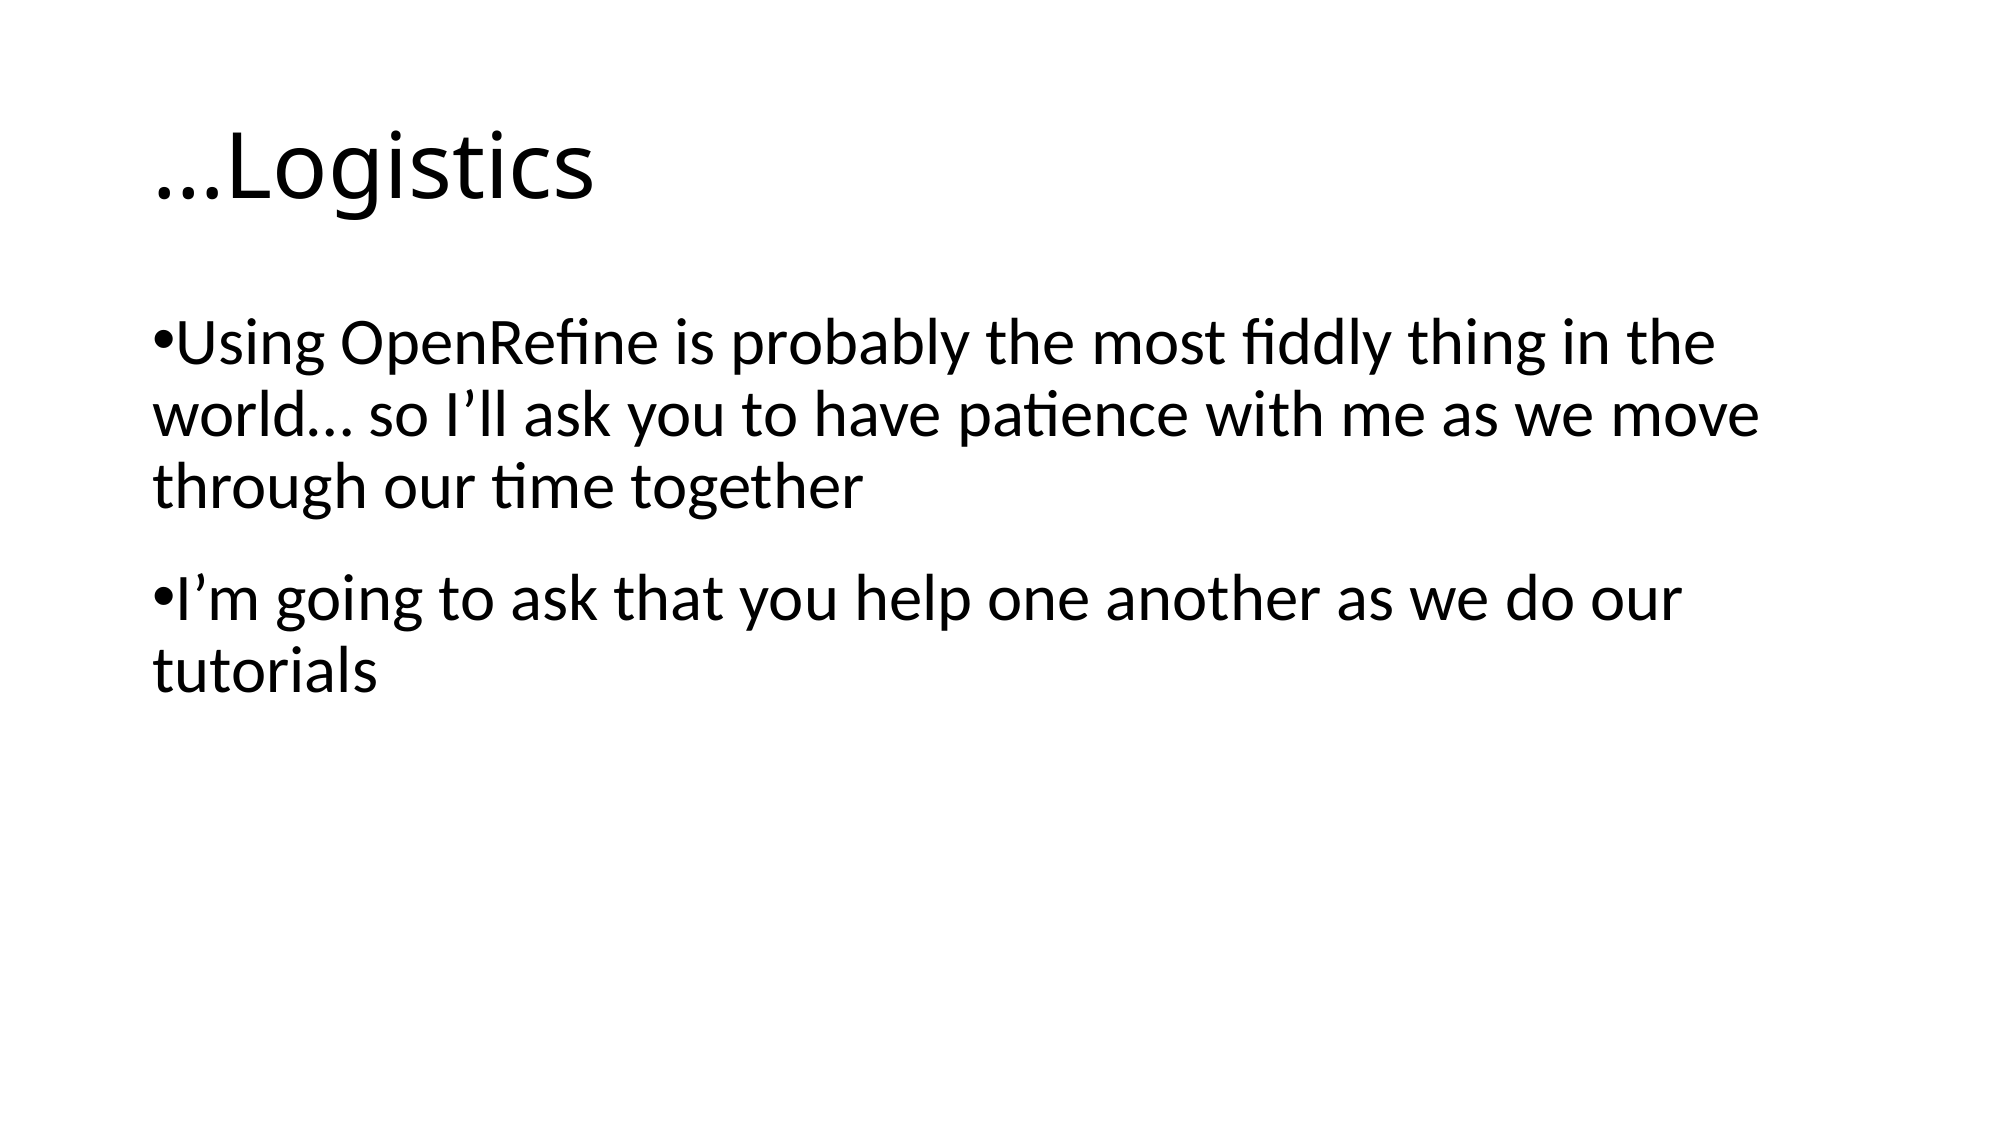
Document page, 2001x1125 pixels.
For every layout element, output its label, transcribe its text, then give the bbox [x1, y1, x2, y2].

text_box …Logistics [137, 59, 1863, 278]
text_box Using OpenRefine is probably the most fiddly thing in the world… so I’ll ask you to have patience with me as we move through our time together I’m going to ask that you help one another as we do our tutorials [137, 299, 1863, 1013]
